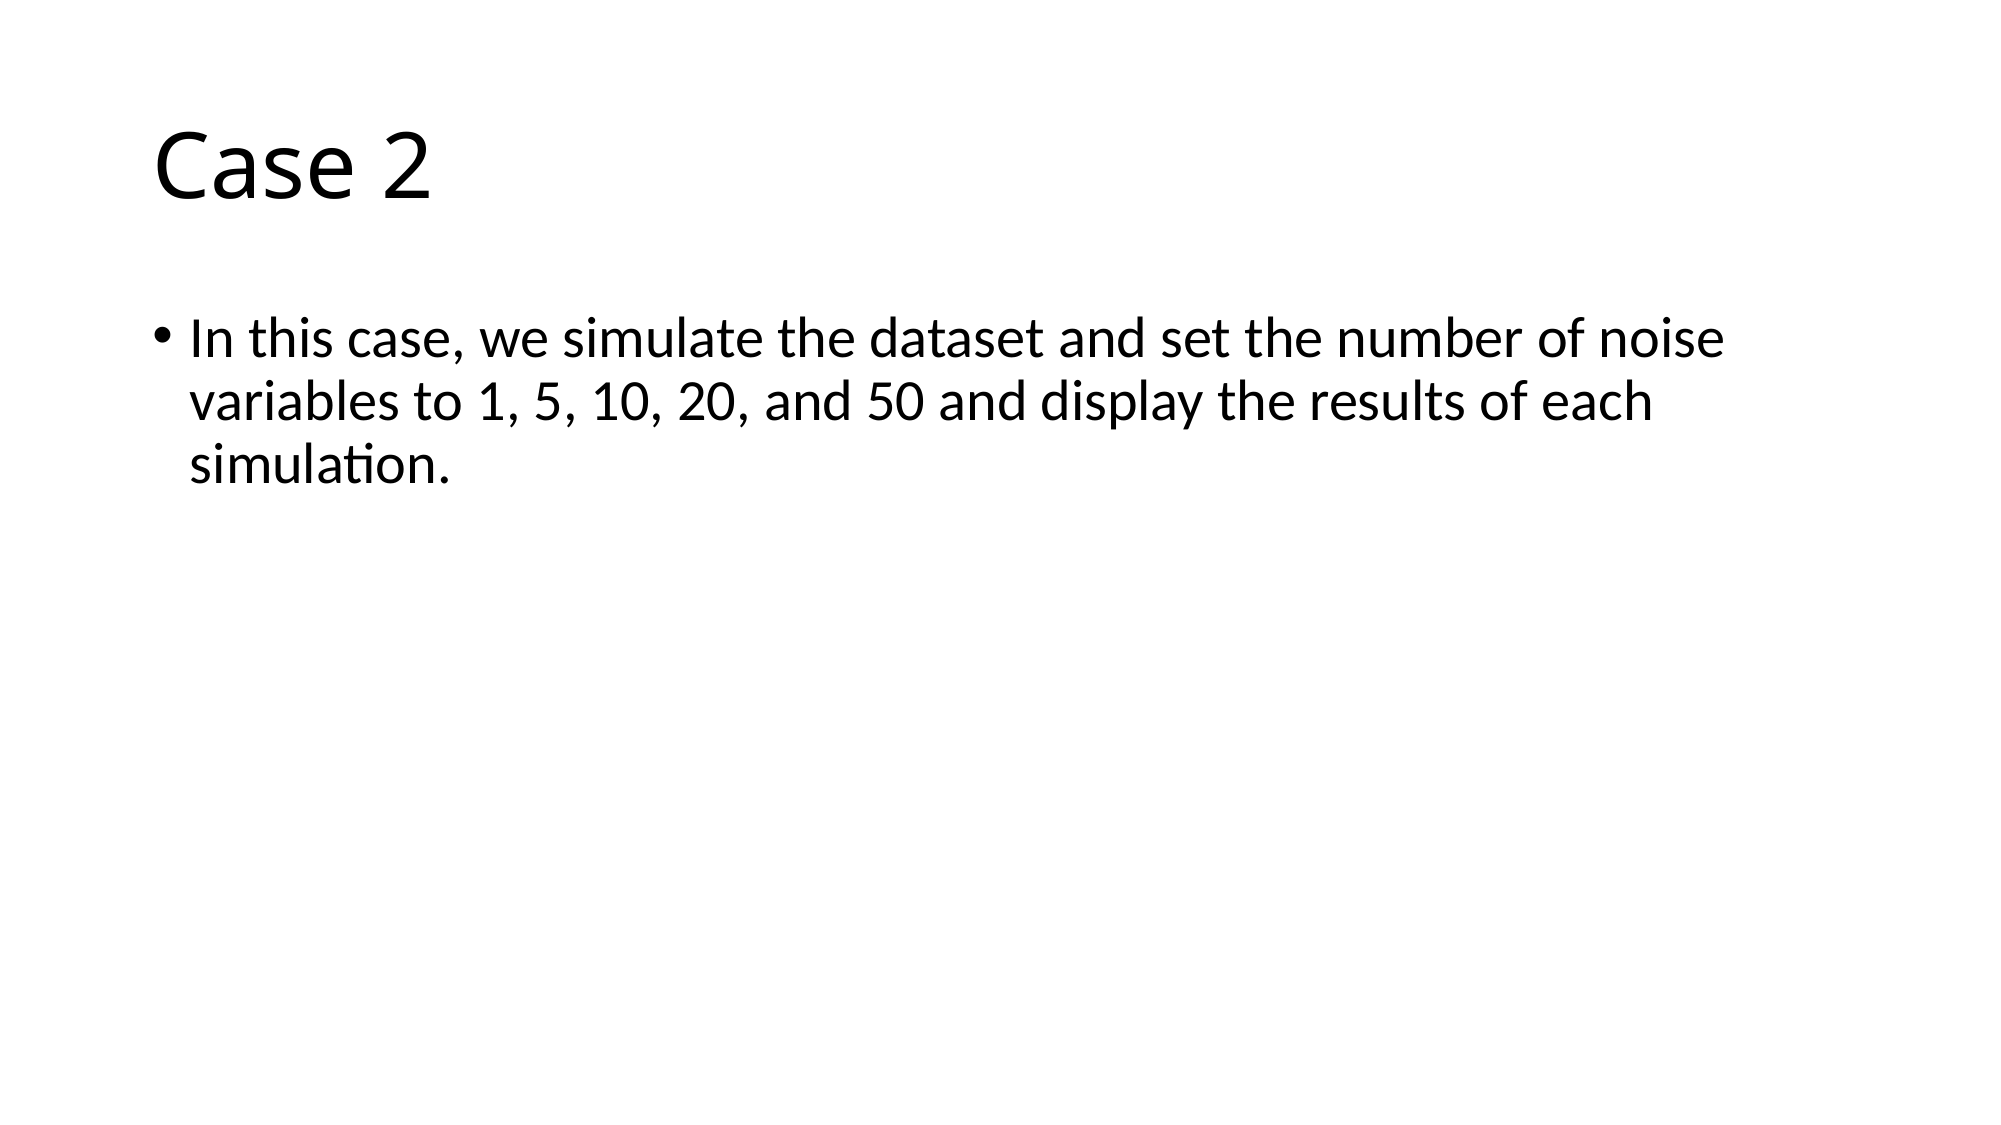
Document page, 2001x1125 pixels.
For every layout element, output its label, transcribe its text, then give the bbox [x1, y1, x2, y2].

title Case 2 [137, 59, 1863, 278]
list In this case, we simulate the dataset and set the number of noise variables to 1, 5, 10, 20, and 50 and display the results of each simulation. [137, 299, 1863, 1014]
